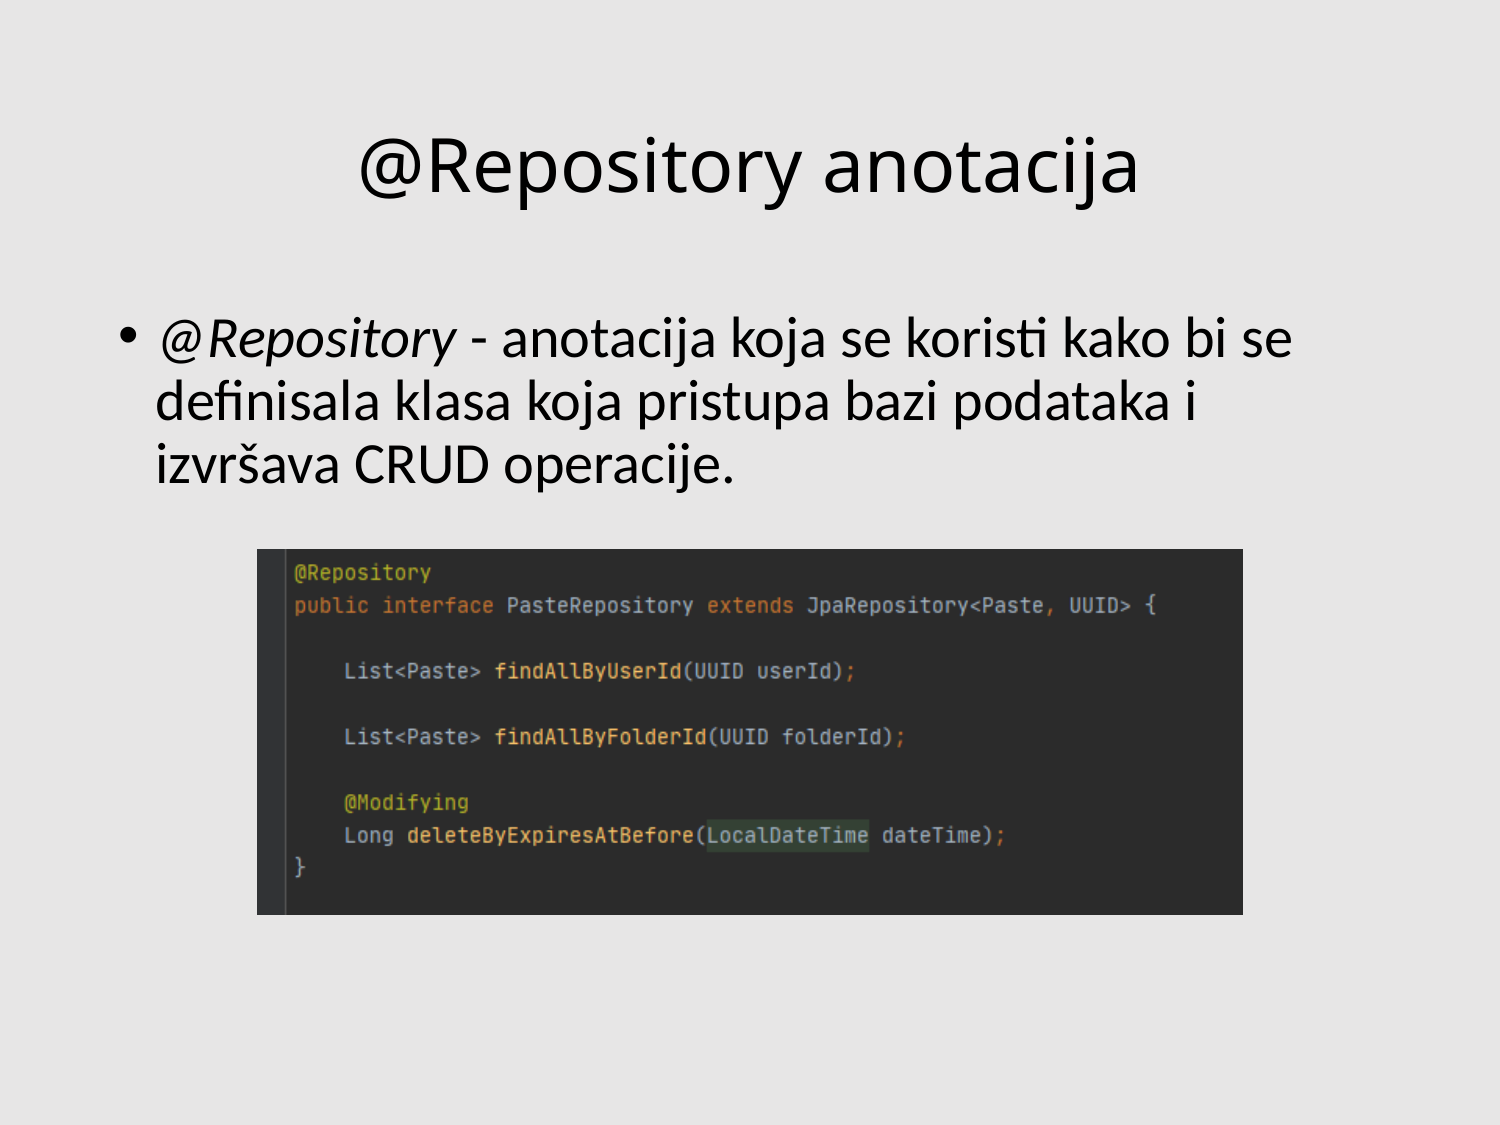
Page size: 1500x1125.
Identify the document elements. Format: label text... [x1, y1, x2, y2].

picture [256, 549, 1243, 915]
list @Repository - anotacija koja se koristi kako bi se definisala klasa koja pristupa bazi podataka i izvršava CRUD operacije. [103, 299, 1397, 1014]
title @Repository anotacija [103, 59, 1397, 278]
